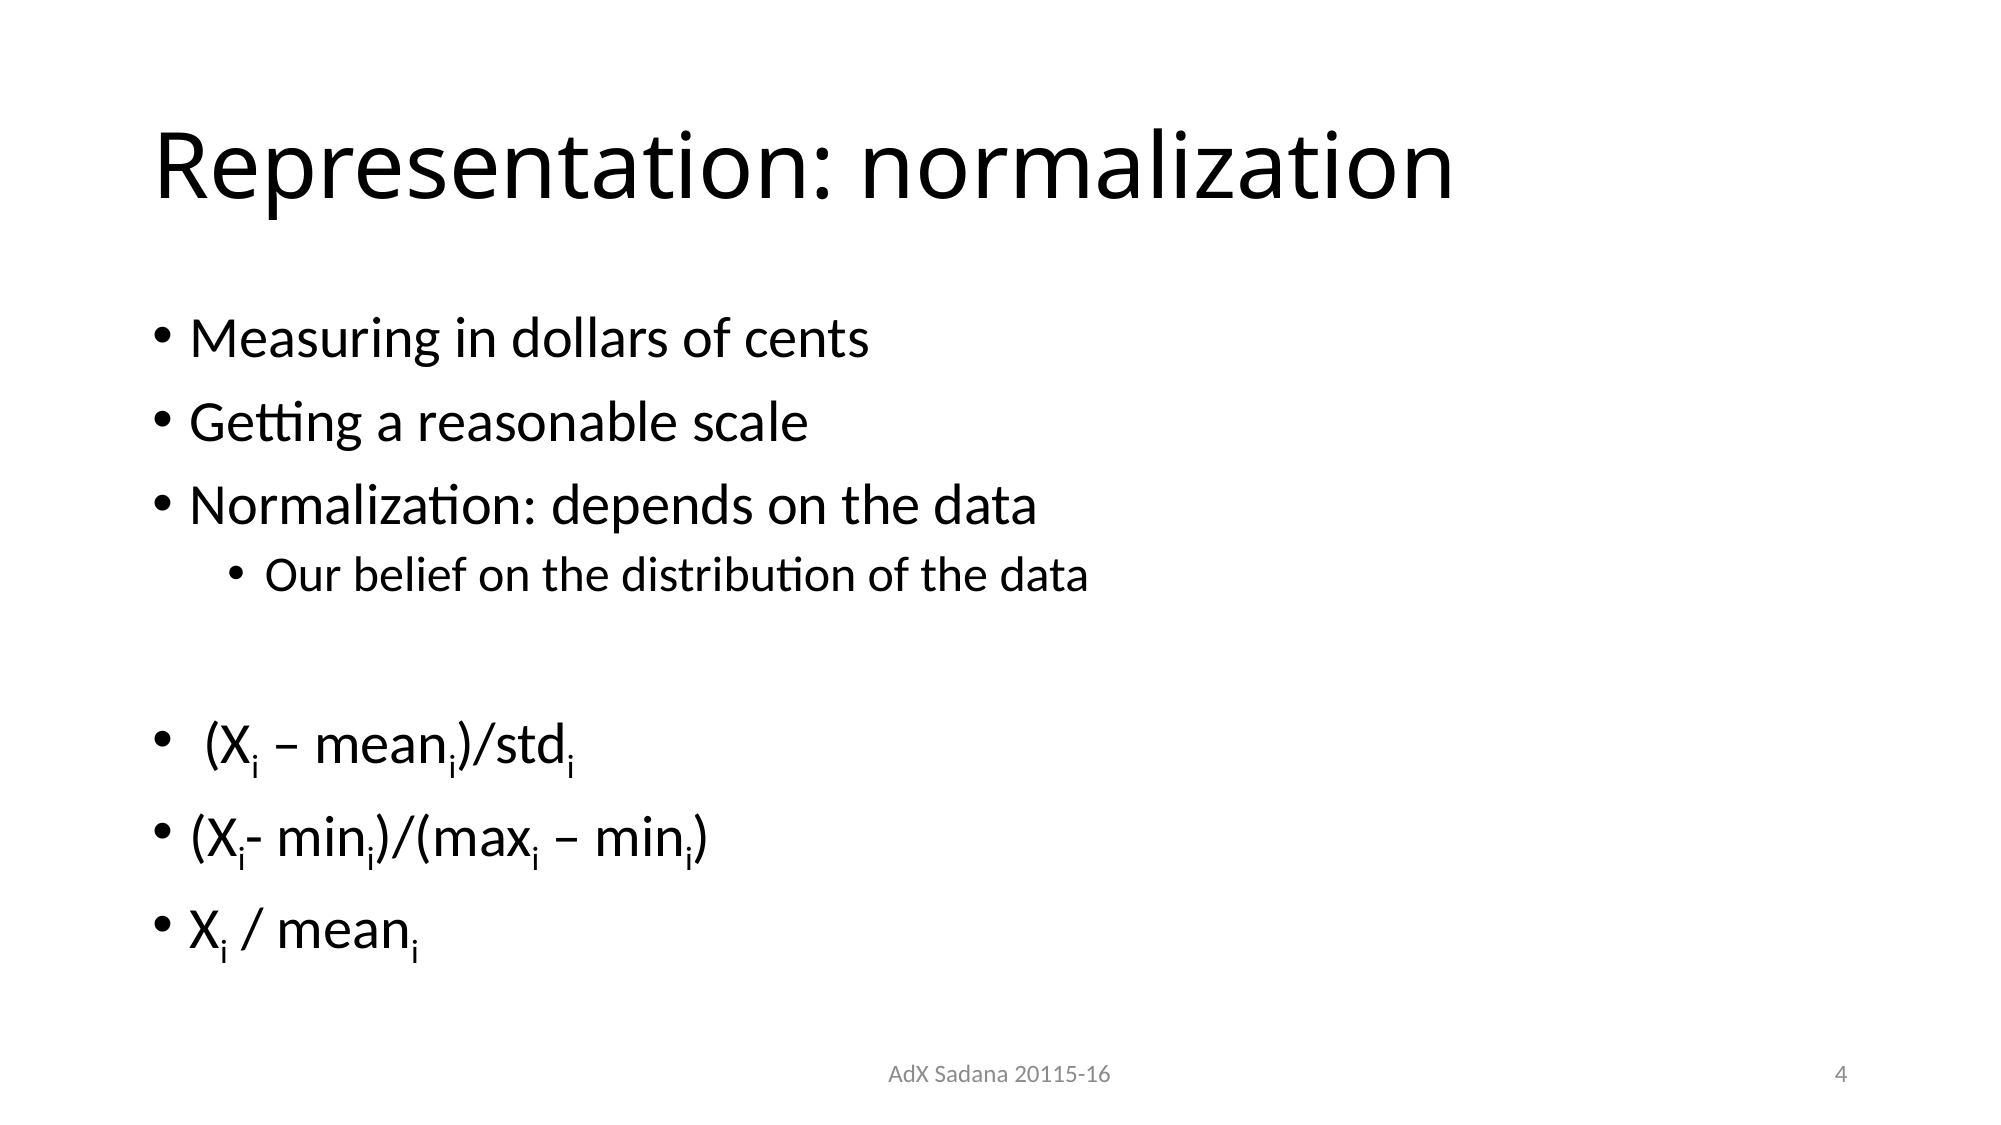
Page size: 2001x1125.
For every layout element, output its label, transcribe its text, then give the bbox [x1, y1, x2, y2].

list Measuring in dollars of cents Getting a reasonable scale Normalization: depends on the data Our belief on the distribution of the data (Xi – meani)/stdi (Xi- mini)/(maxi – mini) Xi / meani [137, 299, 1863, 1014]
footer AdX Sadana 20115-16 [662, 1042, 1338, 1103]
slide_number 4 [1412, 1042, 1863, 1103]
title Representation: normalization [137, 59, 1863, 278]
